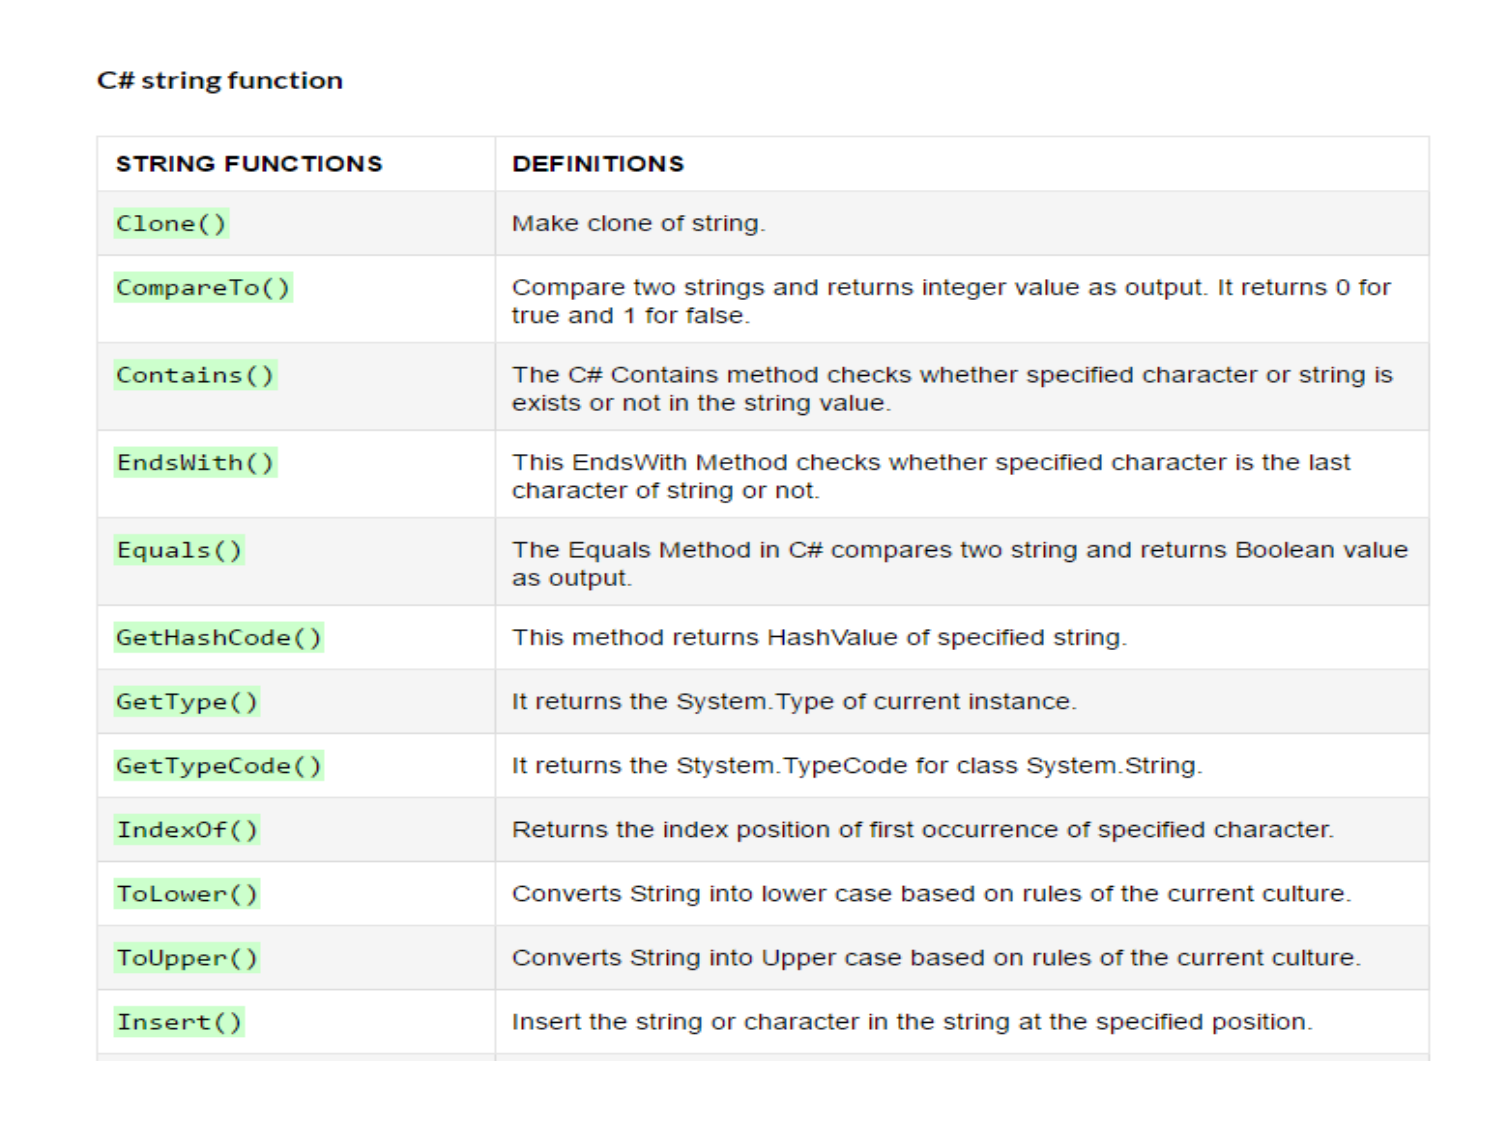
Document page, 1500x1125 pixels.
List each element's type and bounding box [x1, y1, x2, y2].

picture [87, 63, 1451, 1062]
